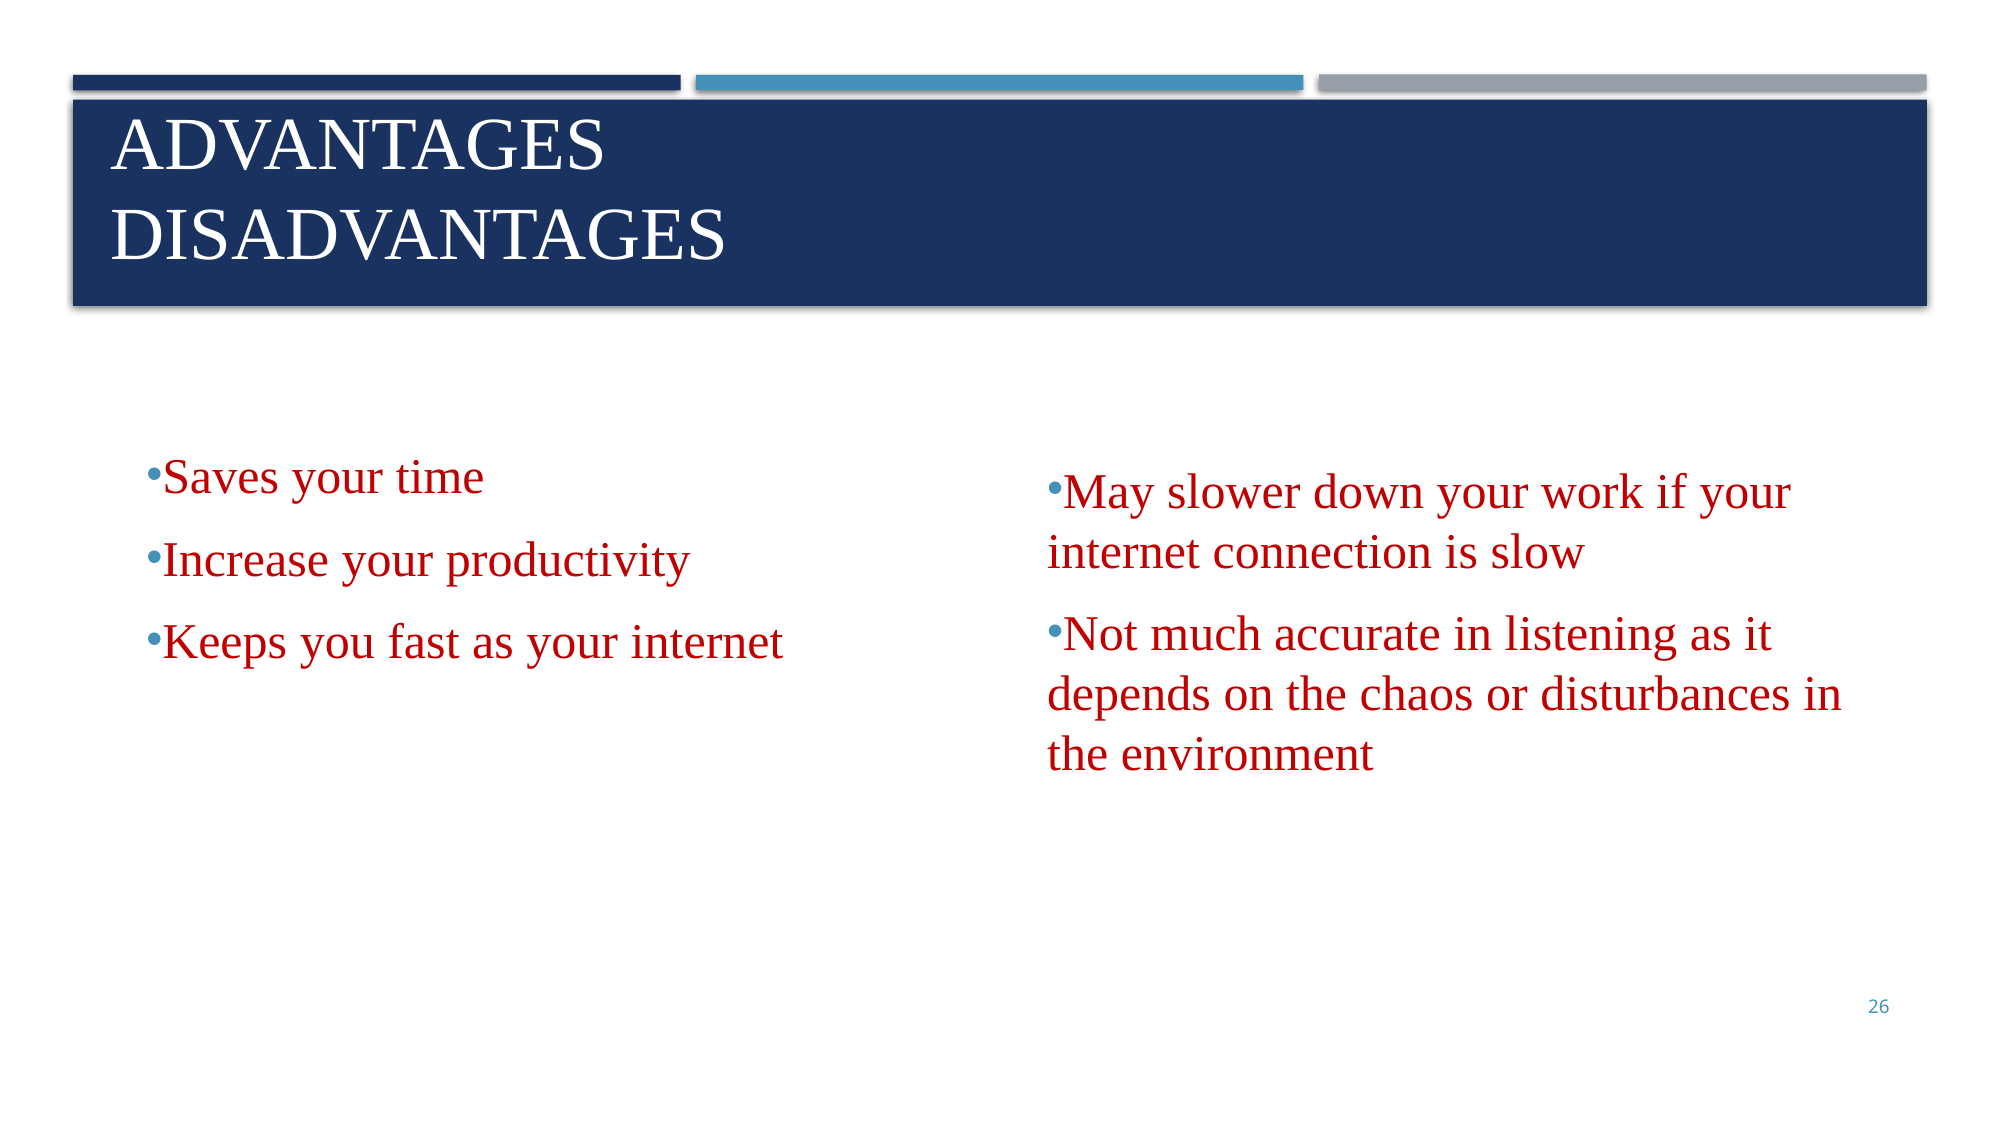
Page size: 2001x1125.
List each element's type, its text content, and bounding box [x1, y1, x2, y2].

slide_number 26 [1732, 977, 1905, 1037]
list Saves your time Increase your productivity Keeps you fast as your internet [131, 411, 941, 677]
list May slower down your work if your internet connection is slow Not much accurate in listening as it depends on the chaos or disturbances in the environment [1032, 411, 1867, 789]
title Advantages disadvantages [95, 119, 1905, 282]
